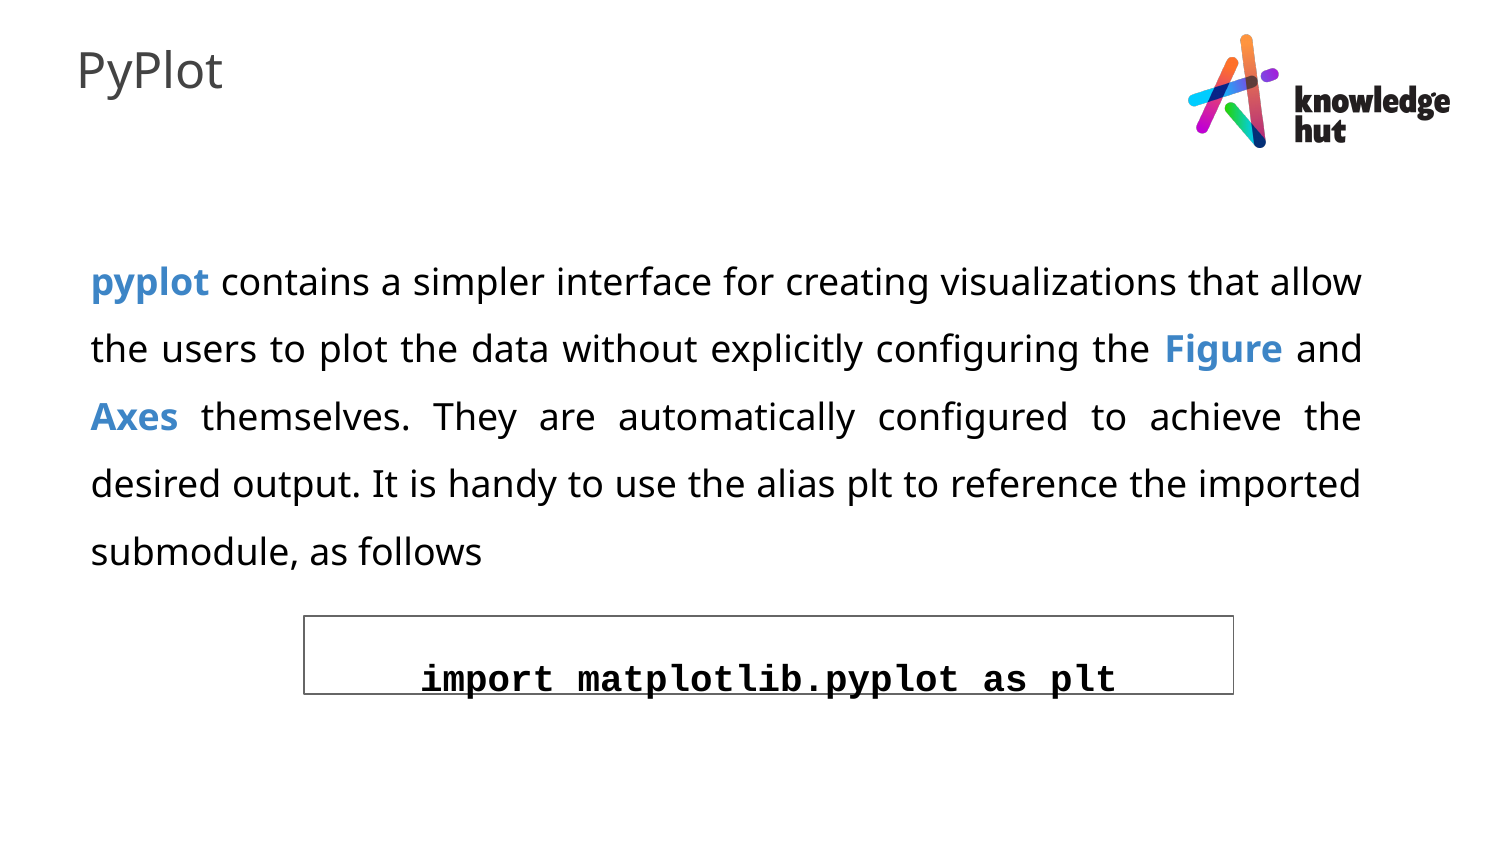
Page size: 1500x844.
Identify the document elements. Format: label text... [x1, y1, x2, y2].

text_box PyPlot [61, 23, 1285, 110]
text_box import matplotlib.pyplot as plt [303, 616, 1234, 695]
picture [1184, 30, 1454, 152]
text_box pyplot contains a simpler interface for creating visualizations that allow the users to plot the data without explicitly configuring the Figure and Axes themselves. They are automatically configured to achieve the desired output. It is handy to use the alias plt to reference the imported submodule, as follows [75, 220, 1379, 579]
